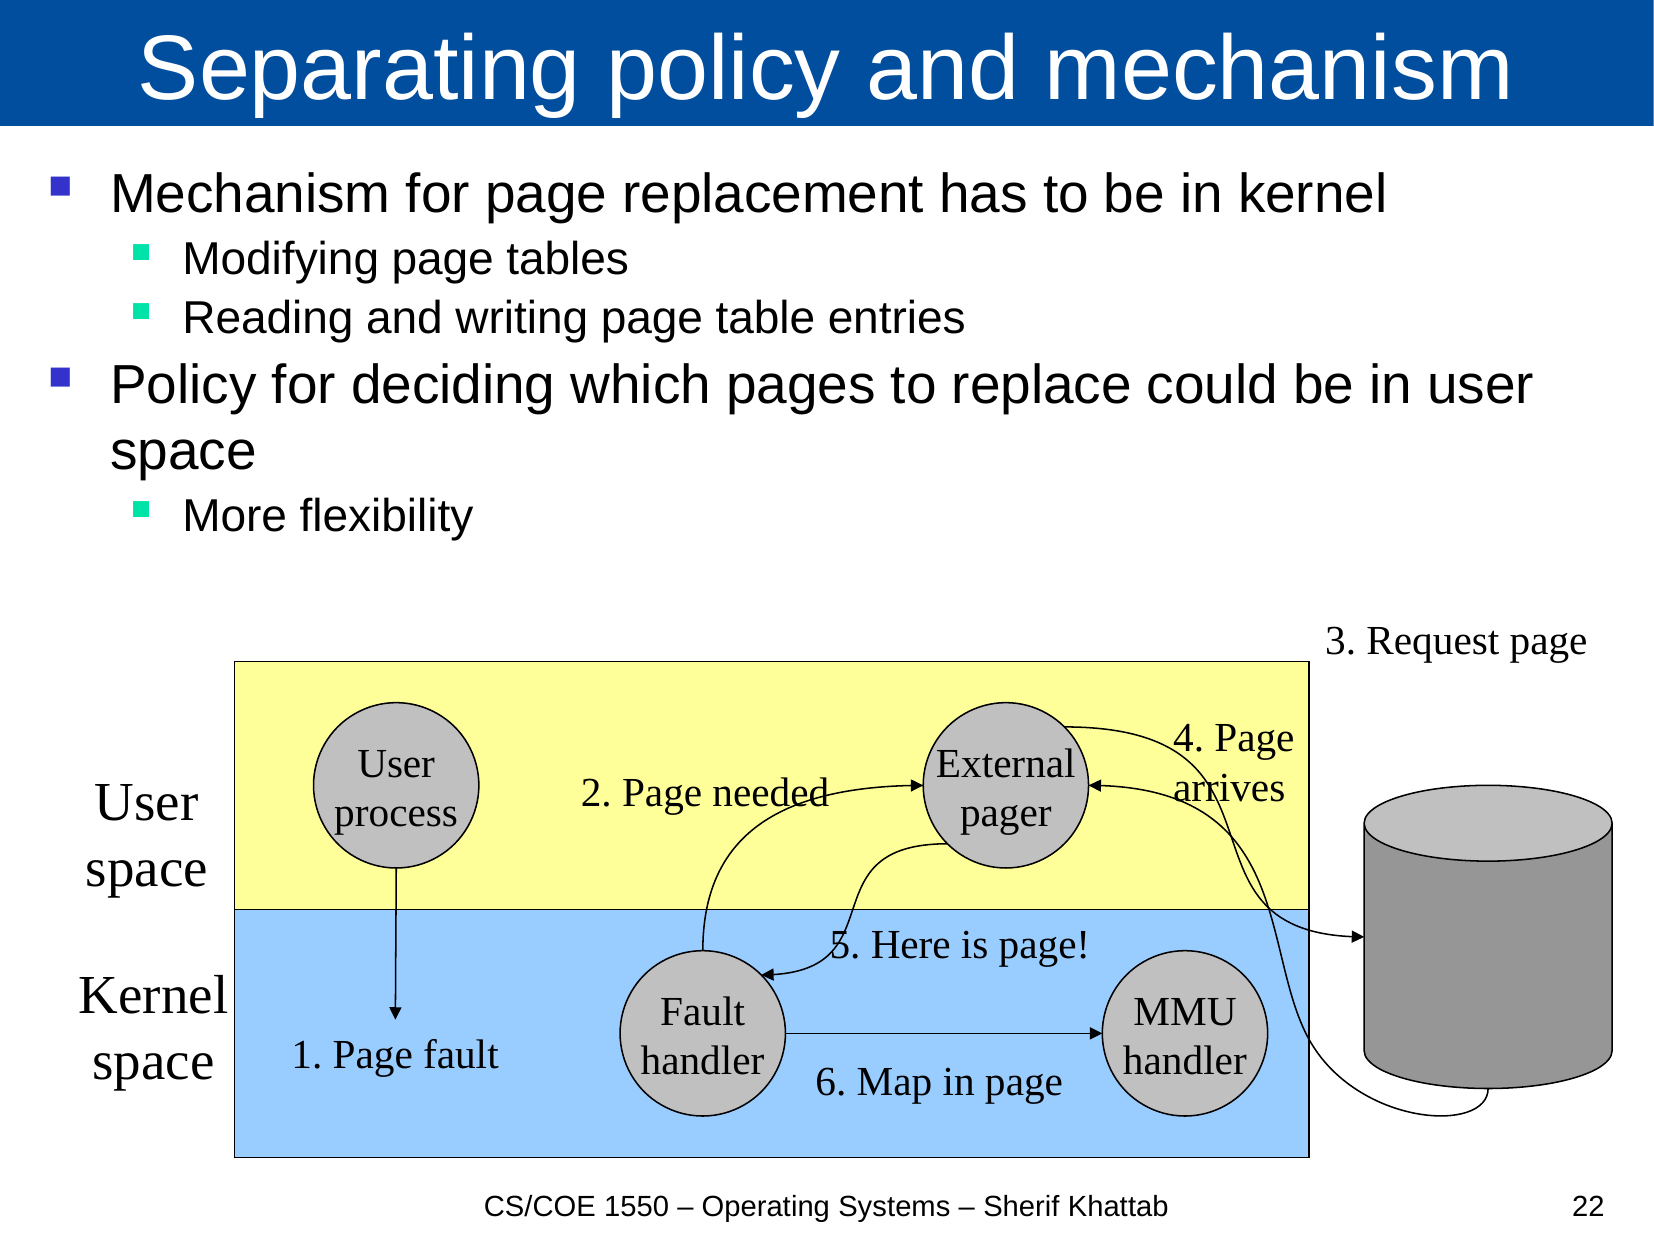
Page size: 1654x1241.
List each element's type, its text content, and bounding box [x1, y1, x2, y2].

text_box Kernel space [55, 950, 253, 1098]
text_box 6. Map in page [800, 1047, 1078, 1112]
text_box 4. Page arrives [1158, 702, 1246, 785]
text_box 5. Here is page! [920, 909, 1106, 974]
text_box [234, 661, 1246, 909]
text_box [1246, 544, 1306, 785]
footer CS/COE 1550 – Operating Systems – Sherif Khattab [337, 1185, 1316, 1230]
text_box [1246, 937, 1306, 968]
text_box Fault handler [620, 950, 786, 1117]
text_box User space [55, 757, 239, 905]
slide_number 22 [1550, 1185, 1620, 1230]
text_box 3. Request page [1310, 606, 1603, 671]
text_box 1. Page fault [276, 1019, 514, 1084]
text_box User process [313, 702, 479, 868]
list Mechanism for page replacement has to be in kernel Modifying page tables Reading and writing page table entries Policy for deciding which pages to replace could be in user space More flexibility [33, 150, 1620, 1158]
text_box External pager [923, 702, 1089, 868]
title Separating policy and mechanism [0, 0, 1654, 126]
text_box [788, 816, 920, 1003]
text_box [1306, 661, 1310, 702]
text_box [730, 757, 896, 979]
text_box [1364, 785, 1613, 1089]
text_box 2. Page needed [566, 757, 730, 823]
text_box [1088, 785, 1365, 937]
text_box 4. Page arrives [1306, 702, 1310, 785]
text_box [234, 909, 1310, 1158]
text_box MMU handler [1102, 950, 1268, 1117]
